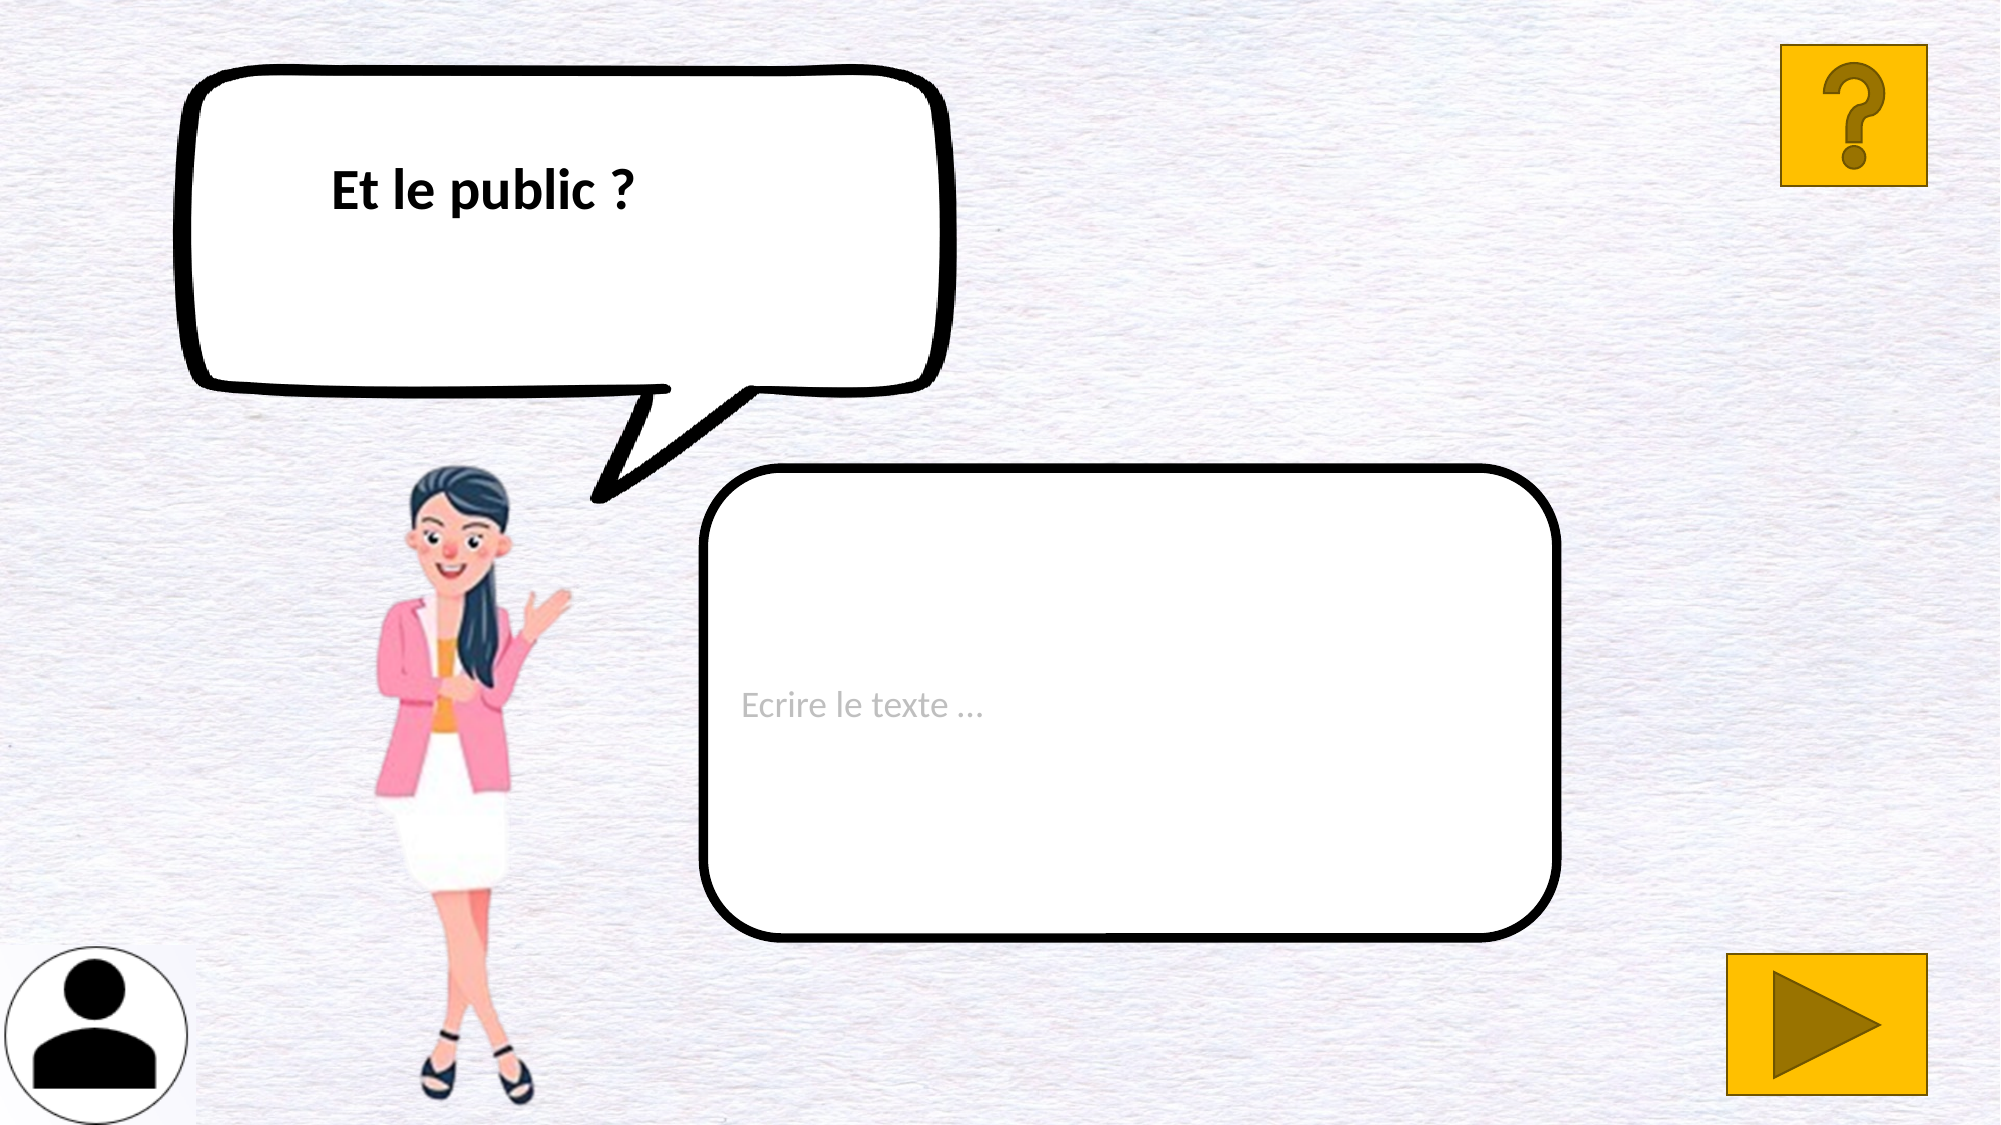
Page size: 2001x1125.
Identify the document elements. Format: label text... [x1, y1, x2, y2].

text_box [1726, 953, 1928, 1096]
text_box Ecrire le texte … [925, 467, 1558, 939]
picture [0, 45, 982, 1125]
text_box [1780, 44, 1928, 187]
